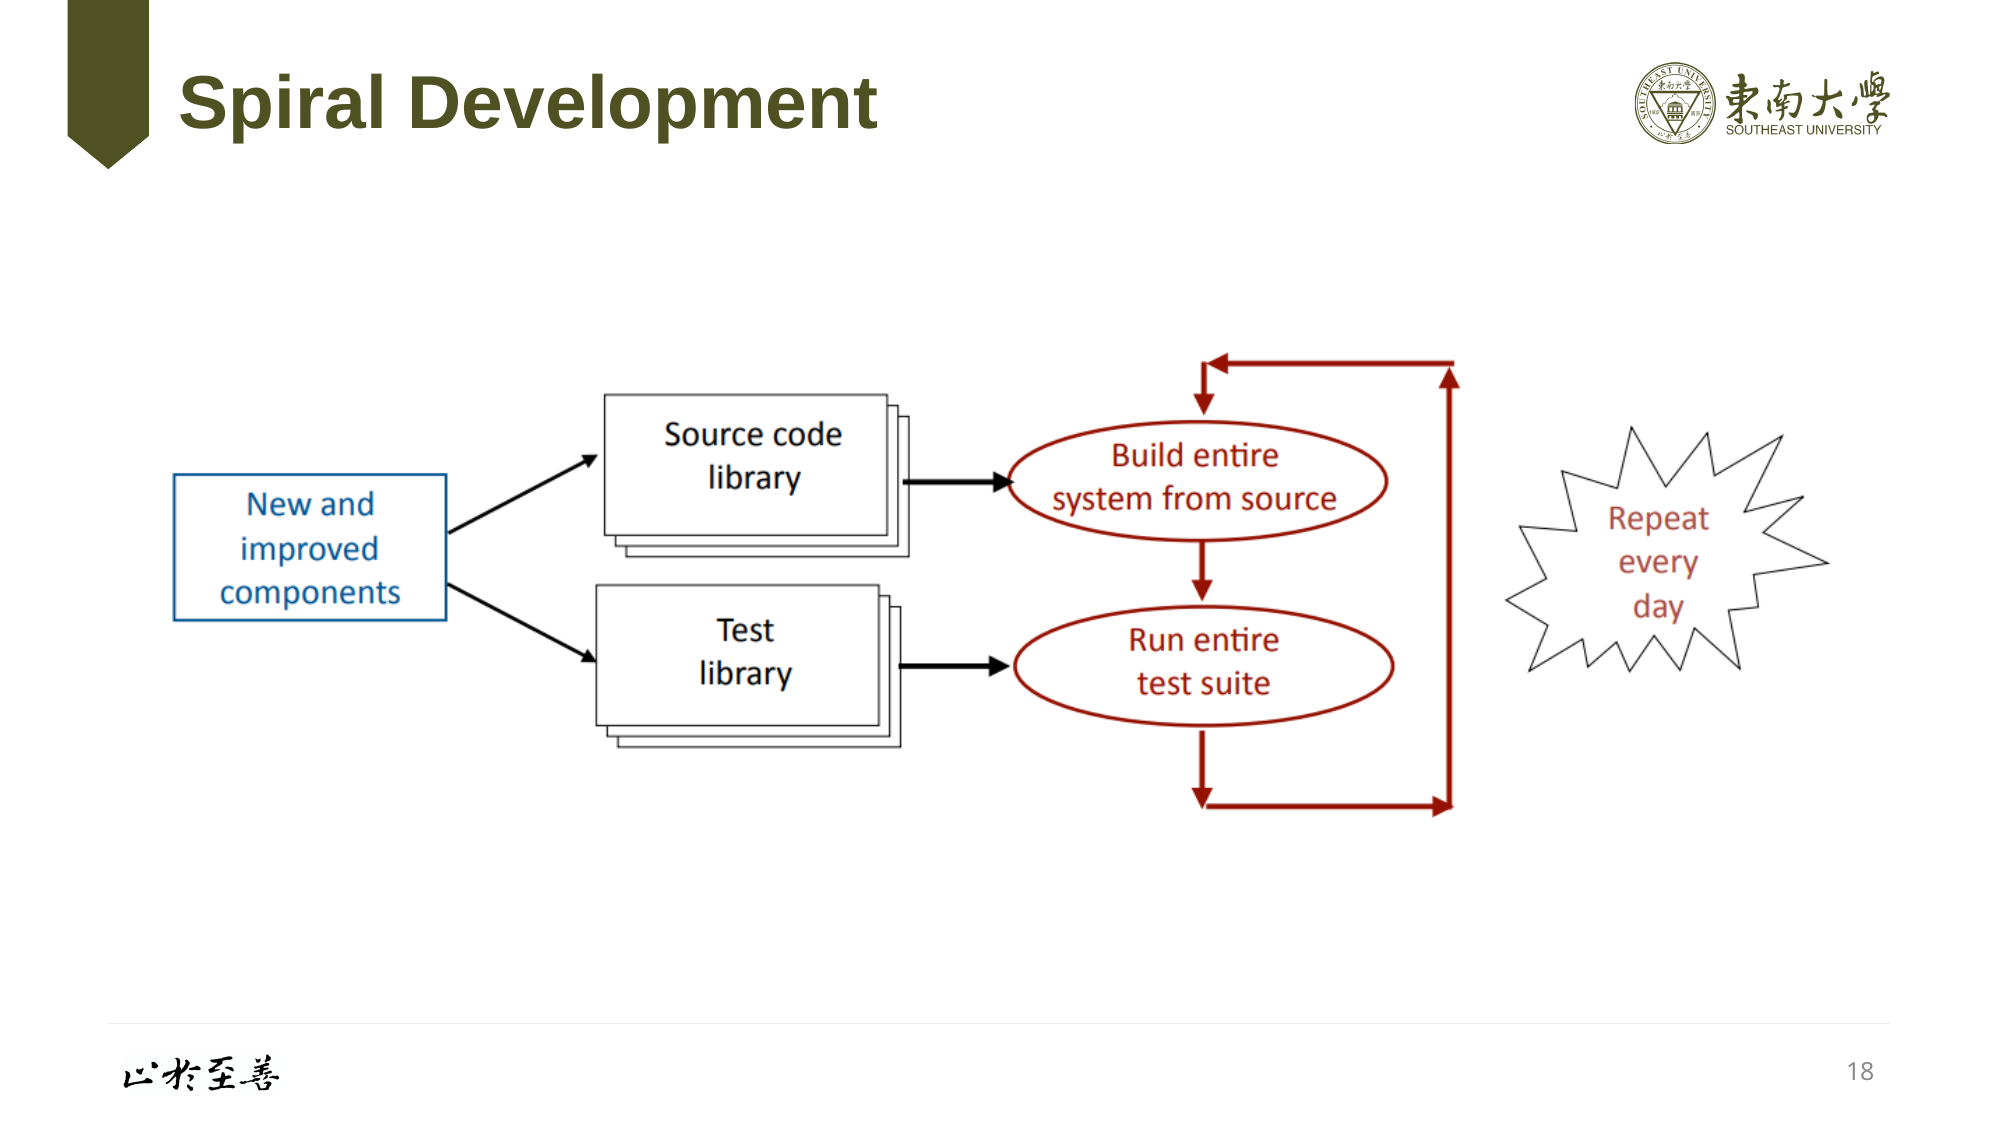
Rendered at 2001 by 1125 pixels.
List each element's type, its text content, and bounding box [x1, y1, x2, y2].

slide_number 18 [1439, 1042, 1890, 1103]
picture [122, 1053, 280, 1092]
title Spiral Development [178, 39, 1519, 169]
picture [160, 307, 1840, 844]
